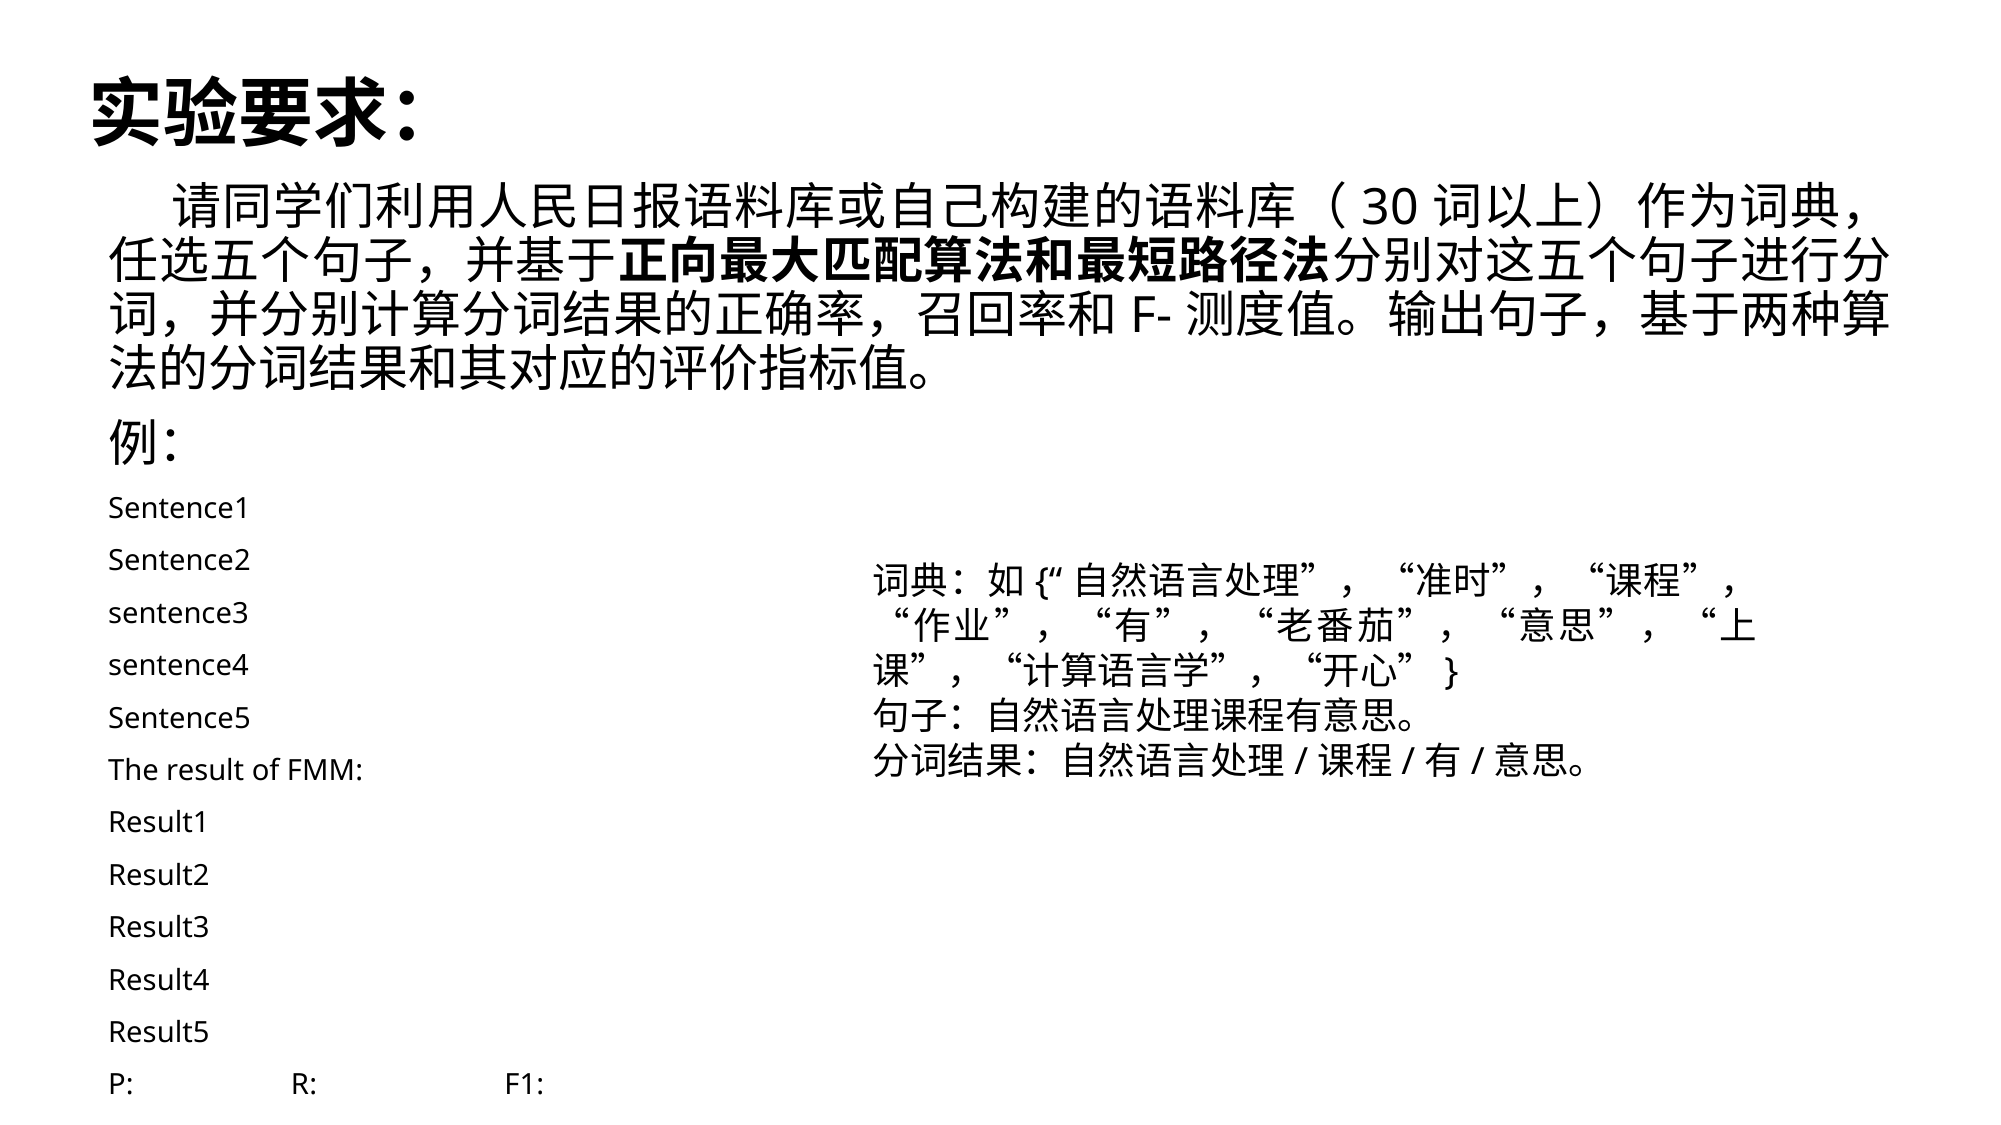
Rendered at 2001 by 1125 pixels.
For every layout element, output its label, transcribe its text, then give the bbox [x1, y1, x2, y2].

text_box 实验要求： [74, 40, 1816, 193]
text_box 请同学们利用人民日报语料库或自己构建的语料库（30词以上）作为词典，任选五个句子，并基于正向最大匹配算法和最短路径法分别对这五个句子进行分词，并分别计算分词结果的正确率，召回率和F-测度值。输出句子，基于两种算法的分词结果和其对应的评价指标值。 例： Sentence1 Sentence2 sentence3 sentence4 Sentence5 The result of FMM: Result1 Result2 Result3 Result4 Result5 P: R: F1: [93, 174, 1907, 1125]
text_box 词典：如{“自然语言处理”，“准时”，“课程”，“作业”，“有”，“老番茄”，“意思”，“上课”，“计算语言学”，“开心”} 句子：自然语言处理课程有意思。 分词结果：自然语言处理/课程/有/意思。 [858, 549, 1773, 834]
